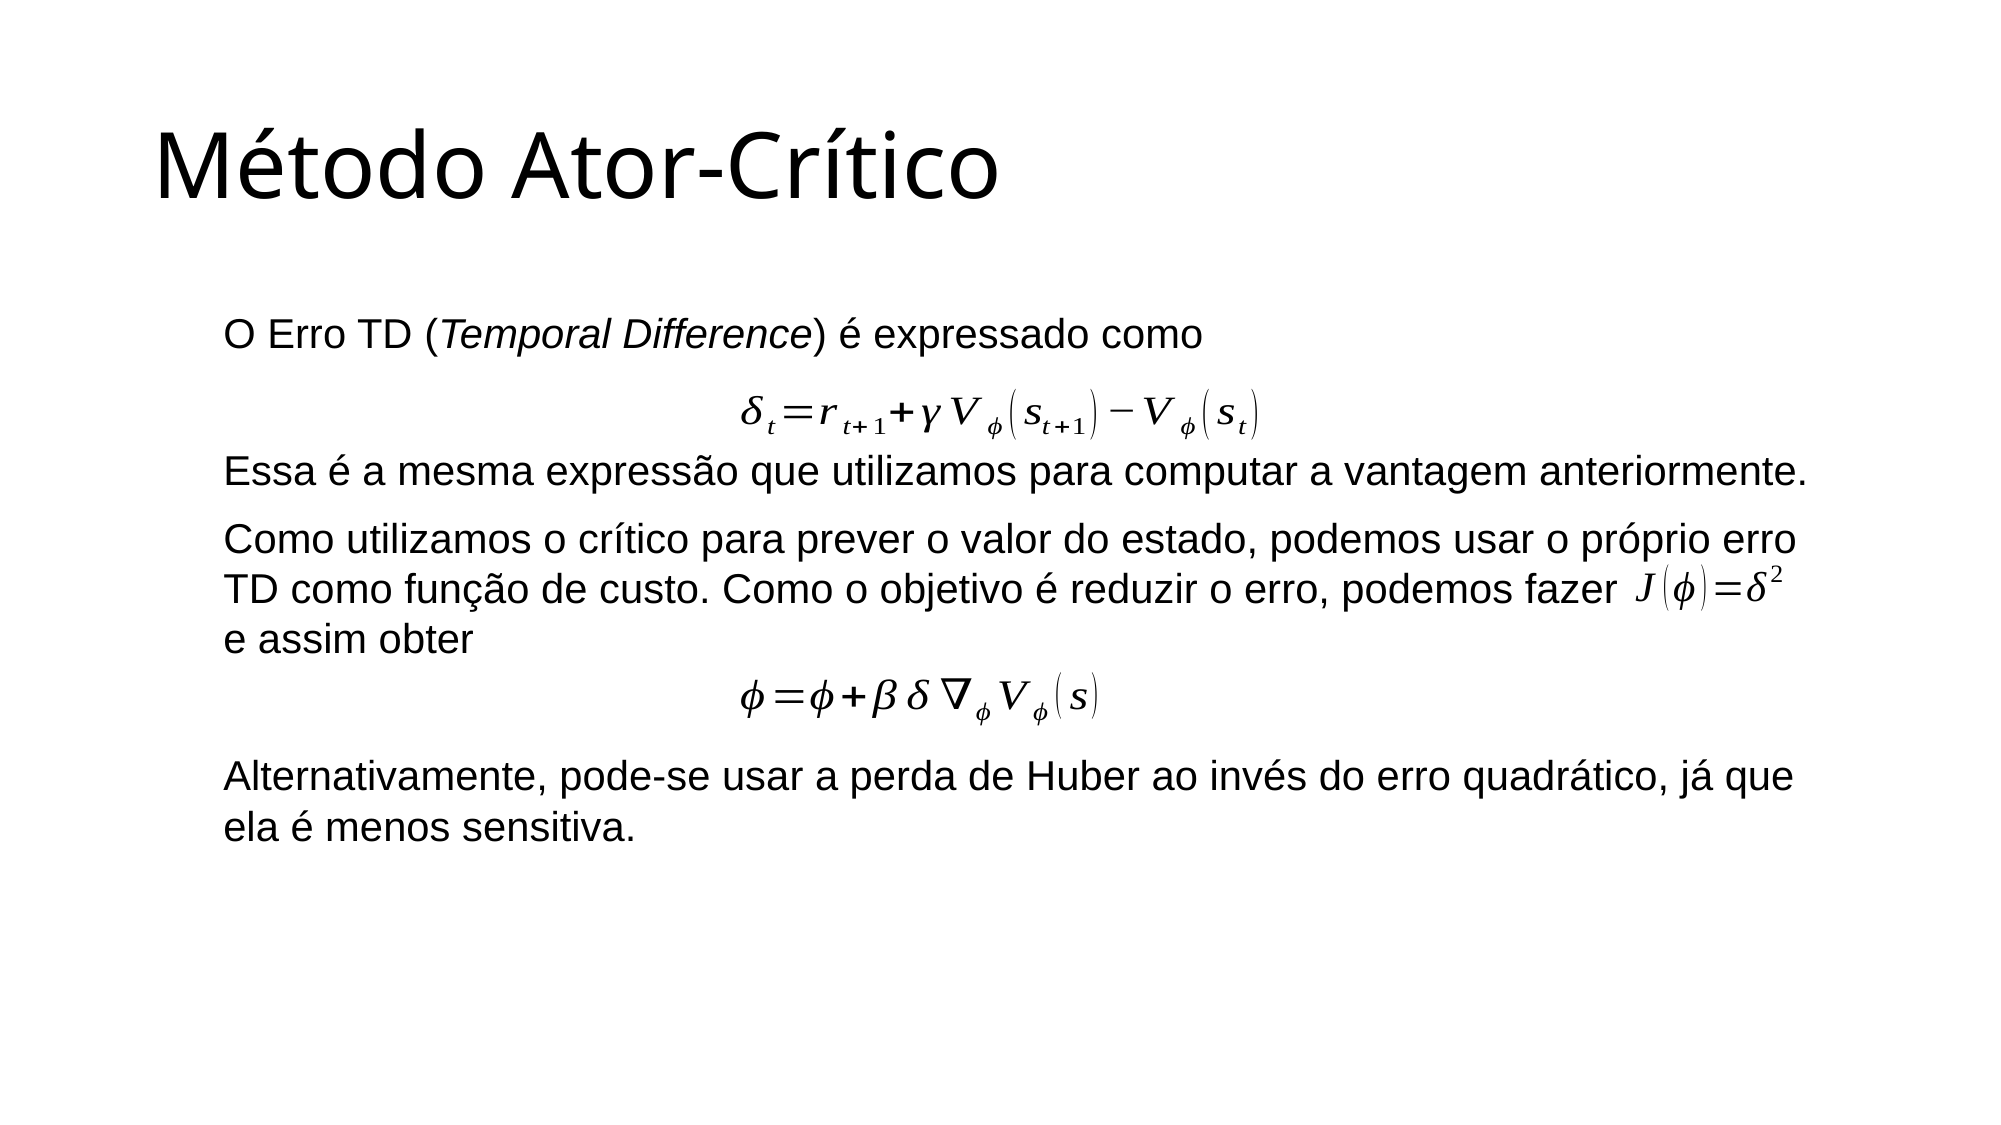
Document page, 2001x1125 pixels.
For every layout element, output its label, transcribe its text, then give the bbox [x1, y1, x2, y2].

title Método Ator-Crítico [137, 59, 1863, 277]
list O Erro TD (Temporal Difference) é expressado como Essa é a mesma expressão que utilizamos para computar a vantagem anteriormente. Como utilizamos o crítico para prever o valor do estado, podemos usar o próprio erro TD como função de custo. Como o objetivo é reduzir o erro, podemos fazer e assim obter Alternativamente, pode-se usar a perda de Huber ao invés do erro quadrático, já que ela é menos sensitiva. [137, 299, 1863, 1013]
